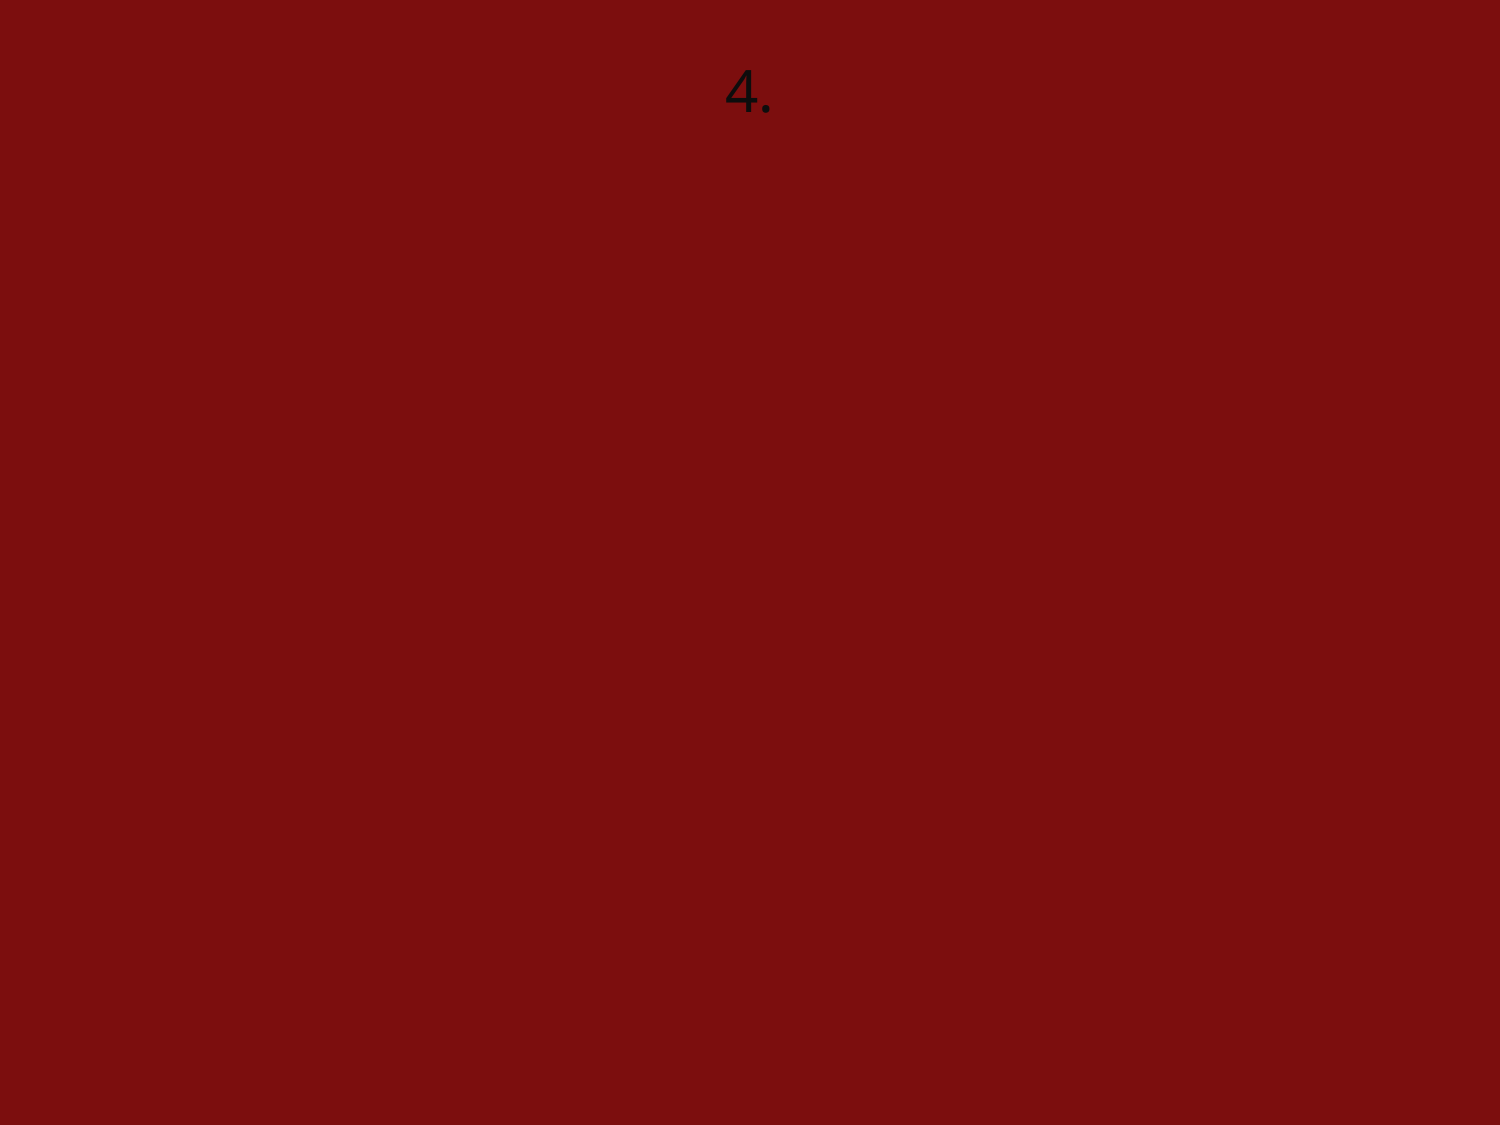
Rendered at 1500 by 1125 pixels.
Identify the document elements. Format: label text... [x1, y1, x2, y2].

text_box 4. [0, 46, 1500, 132]
